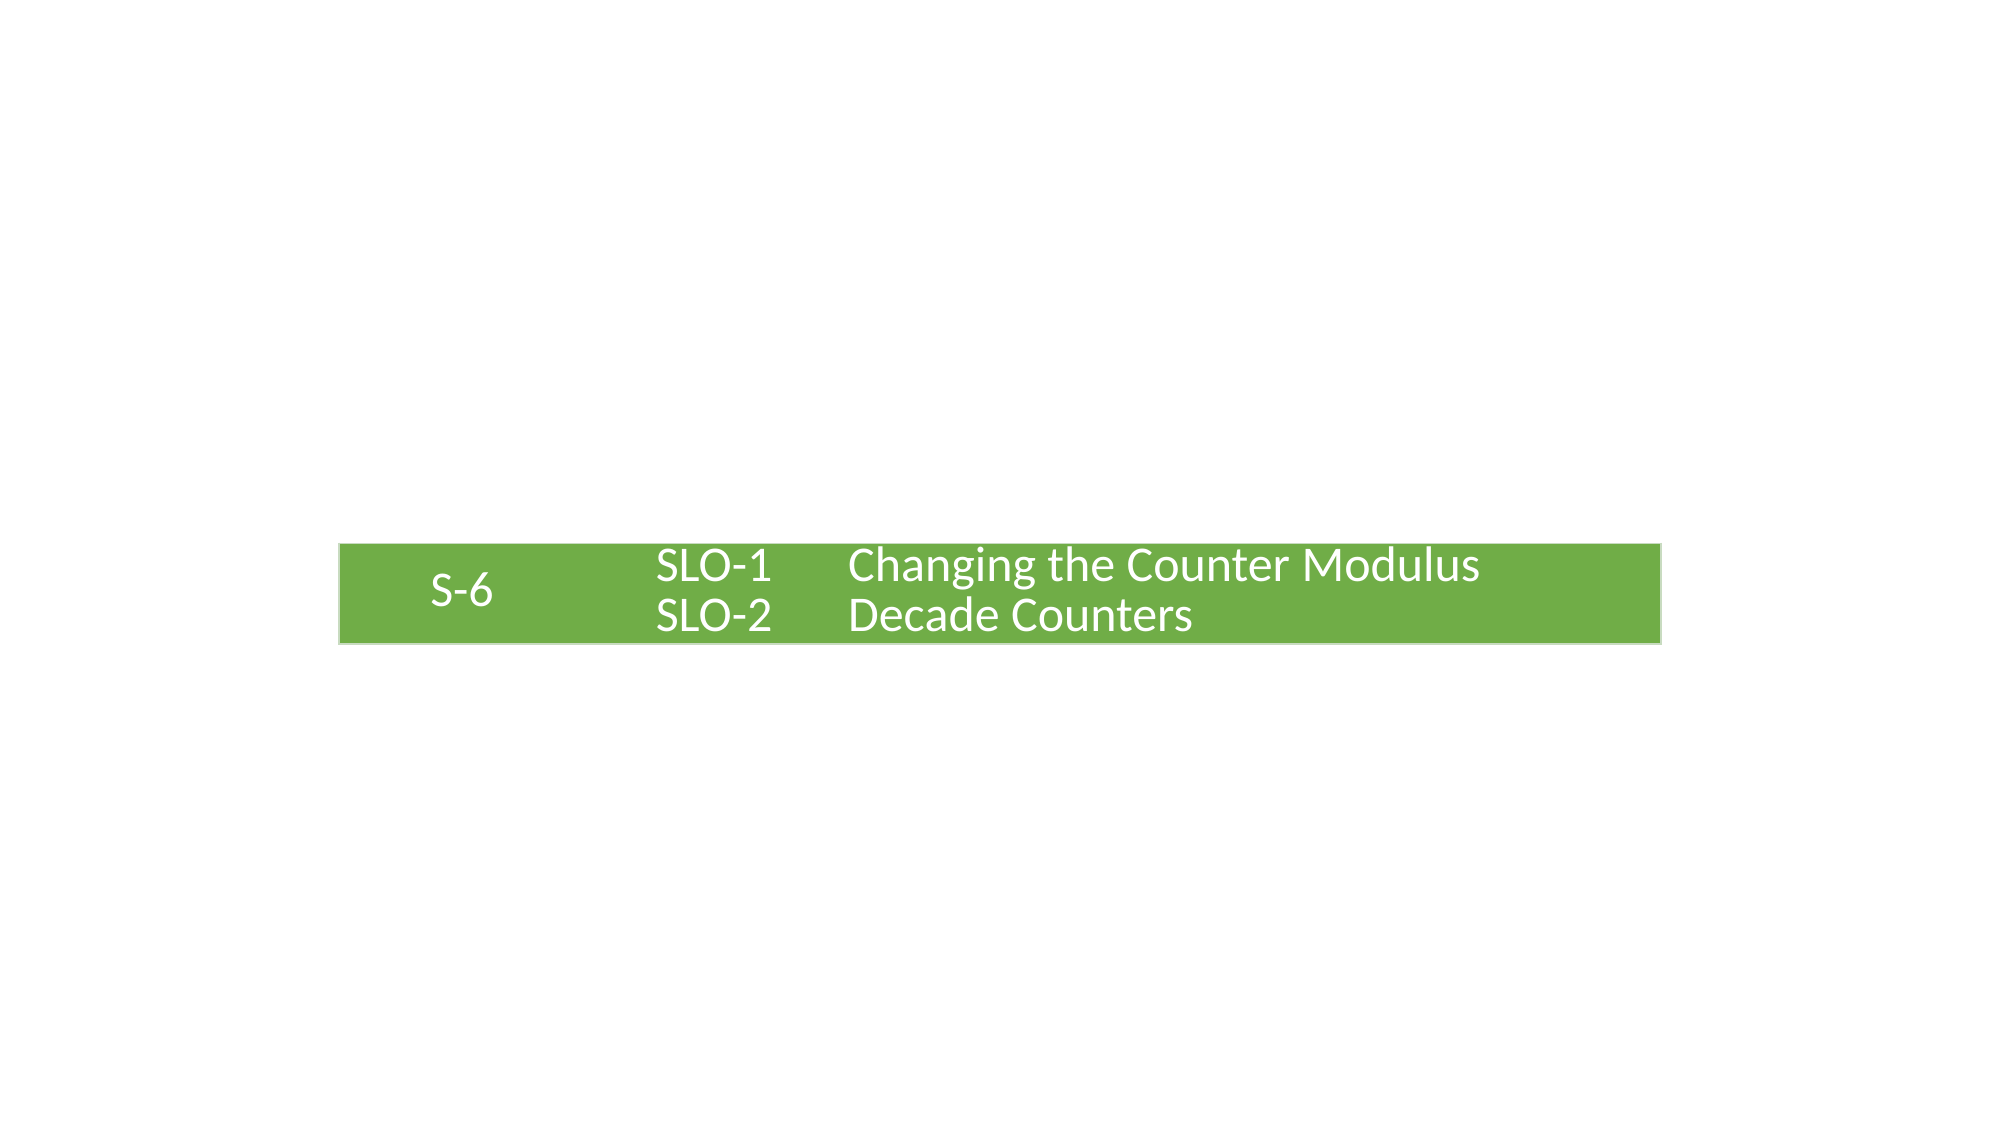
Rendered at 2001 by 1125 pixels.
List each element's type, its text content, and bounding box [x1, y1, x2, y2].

table_header Changing the Counter Modulus [843, 544, 1660, 594]
table_header SLO-1 [585, 544, 843, 594]
table_header S-6 [340, 544, 585, 643]
table_cell Decade Counters [843, 594, 1660, 643]
table_cell SLO-2 [585, 594, 843, 643]
